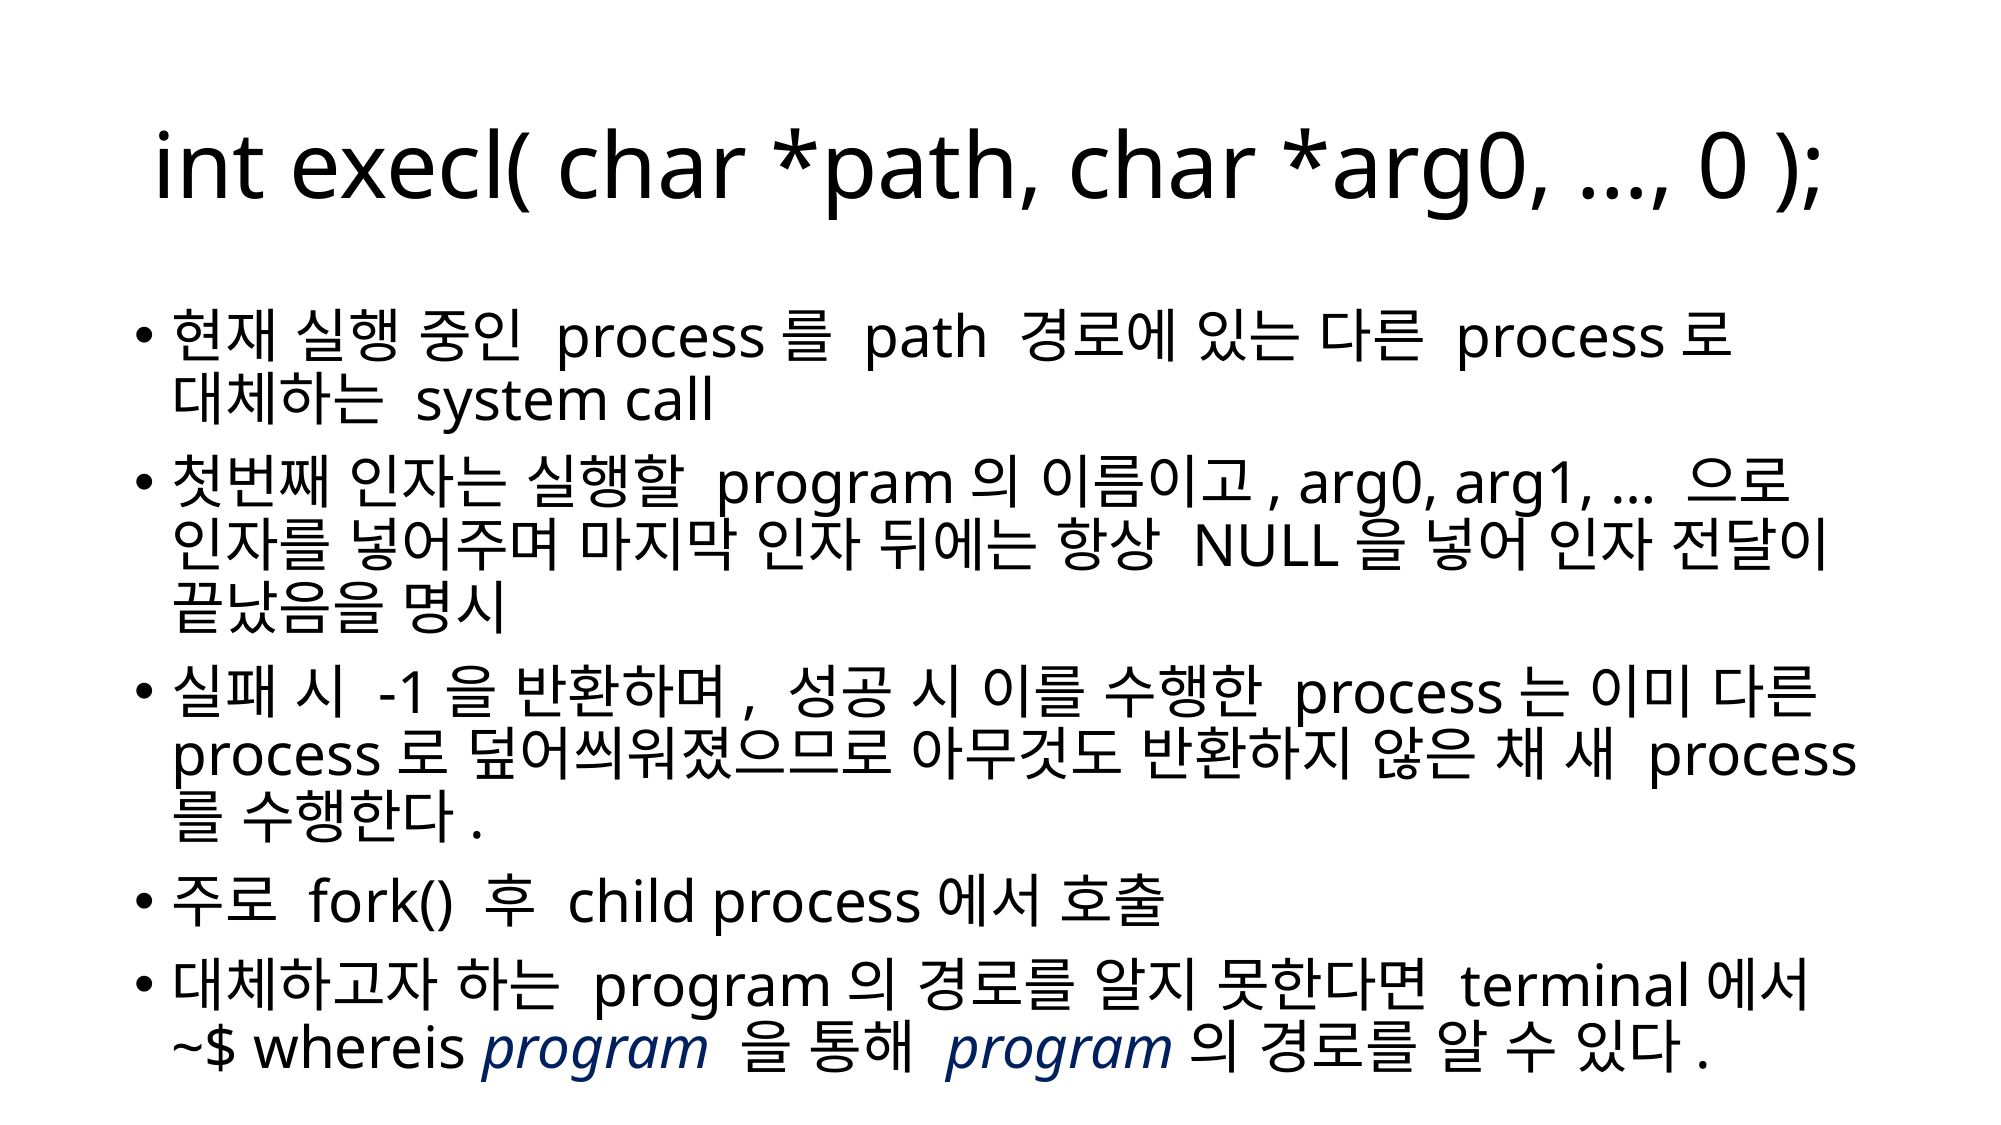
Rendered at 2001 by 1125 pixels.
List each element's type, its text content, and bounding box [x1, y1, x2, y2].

list 현재 실행 중인 process를 path 경로에 있는 다른 process로 대체하는 system call 첫번째 인자는 실행할 program의 이름이고, arg0, arg1, … 으로 인자를 넣어주며 마지막 인자 뒤에는 항상 NULL을 넣어 인자 전달이 끝났음을 명시 실패 시 -1을 반환하며, 성공 시 이를 수행한 process는 이미 다른 process로 덮어씌워졌으므로 아무것도 반환하지 않은 채 새 process를 수행한다. 주로 fork() 후 child process에서 호출 대체하고자 하는 program의 경로를 알지 못한다면 terminal에서 ~$ whereis program 을 통해 program의 경로를 알 수 있다. [119, 299, 1881, 1125]
title int execl( char *path, char *arg0, …, 0 ); [137, 59, 1863, 278]
